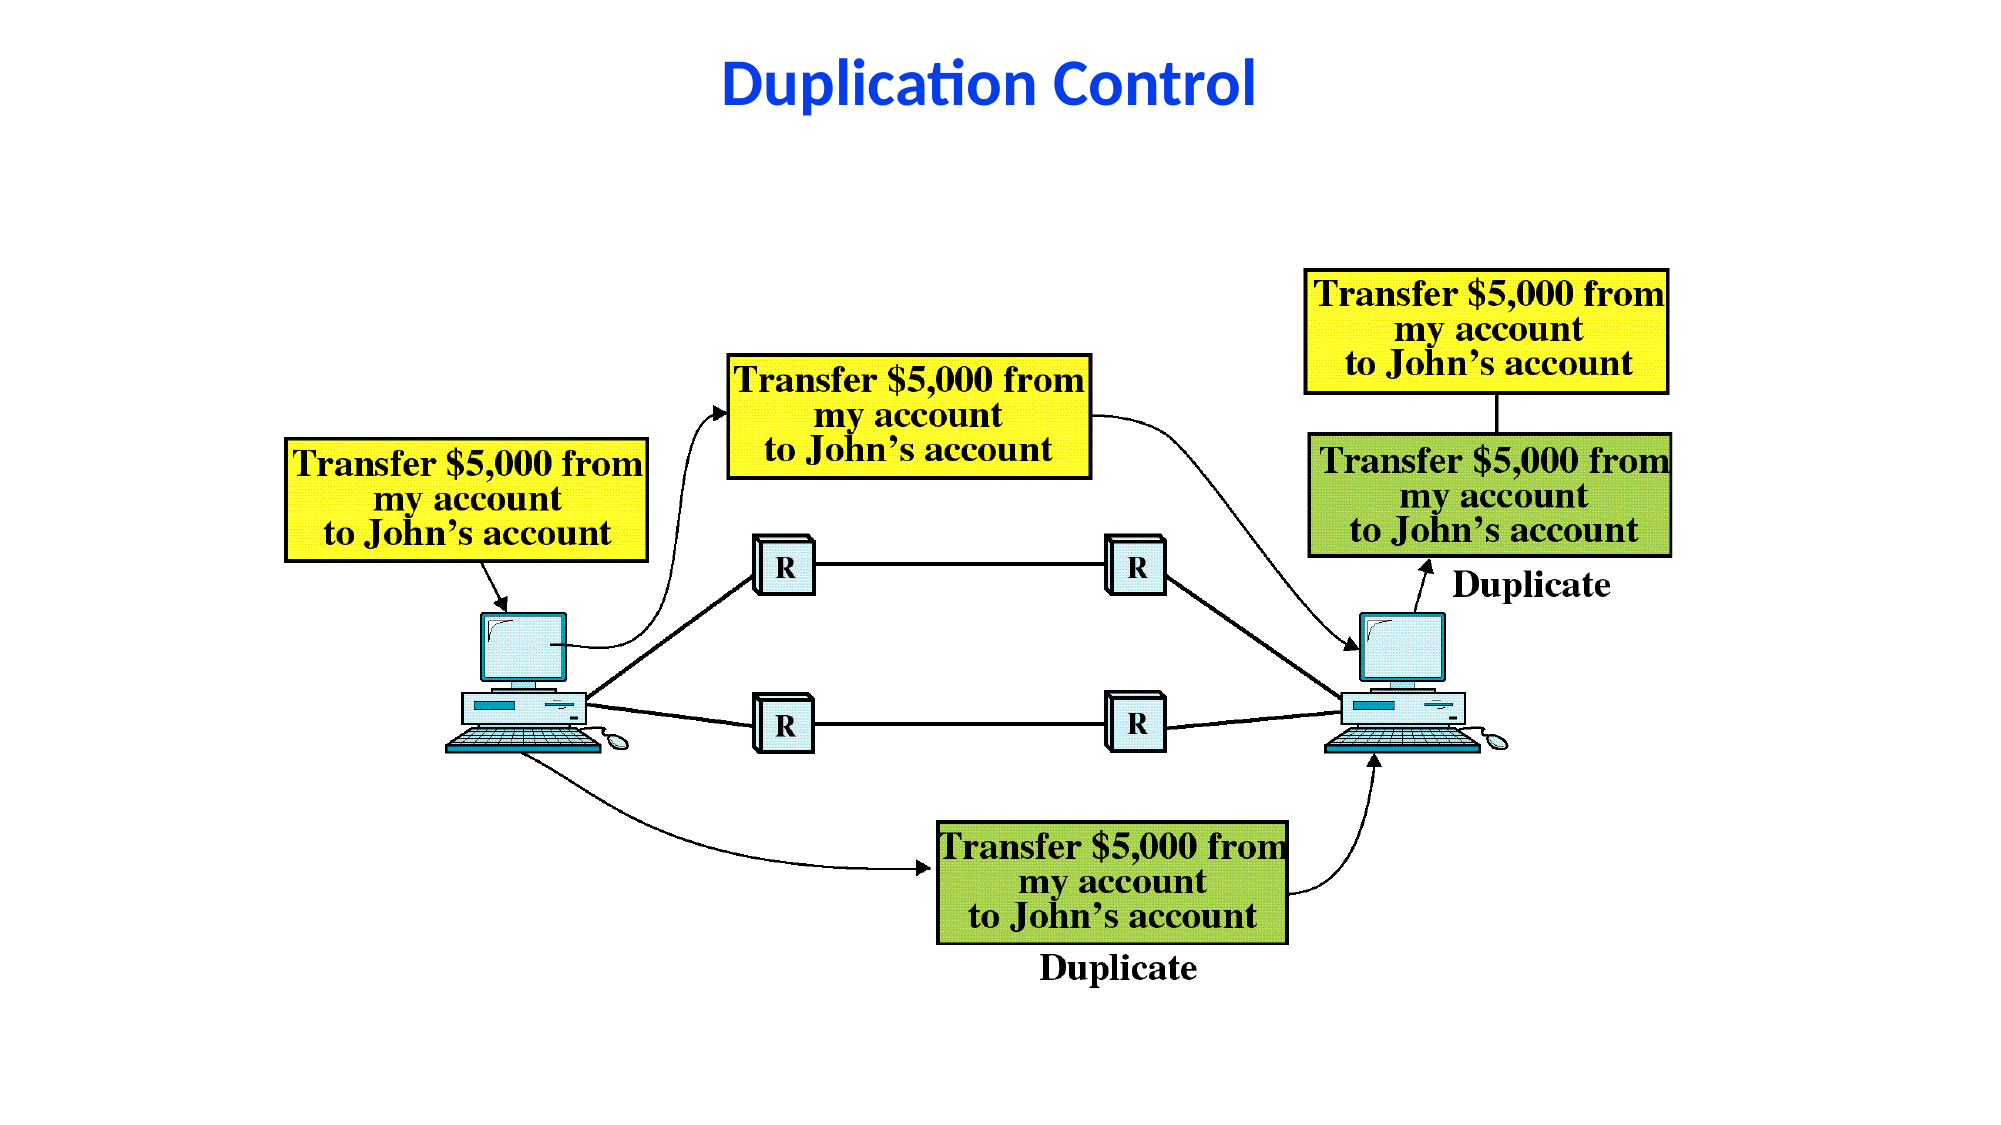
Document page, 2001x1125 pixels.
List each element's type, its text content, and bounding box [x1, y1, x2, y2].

picture [283, 268, 1673, 990]
text_box Duplication Control [706, 31, 1274, 127]
